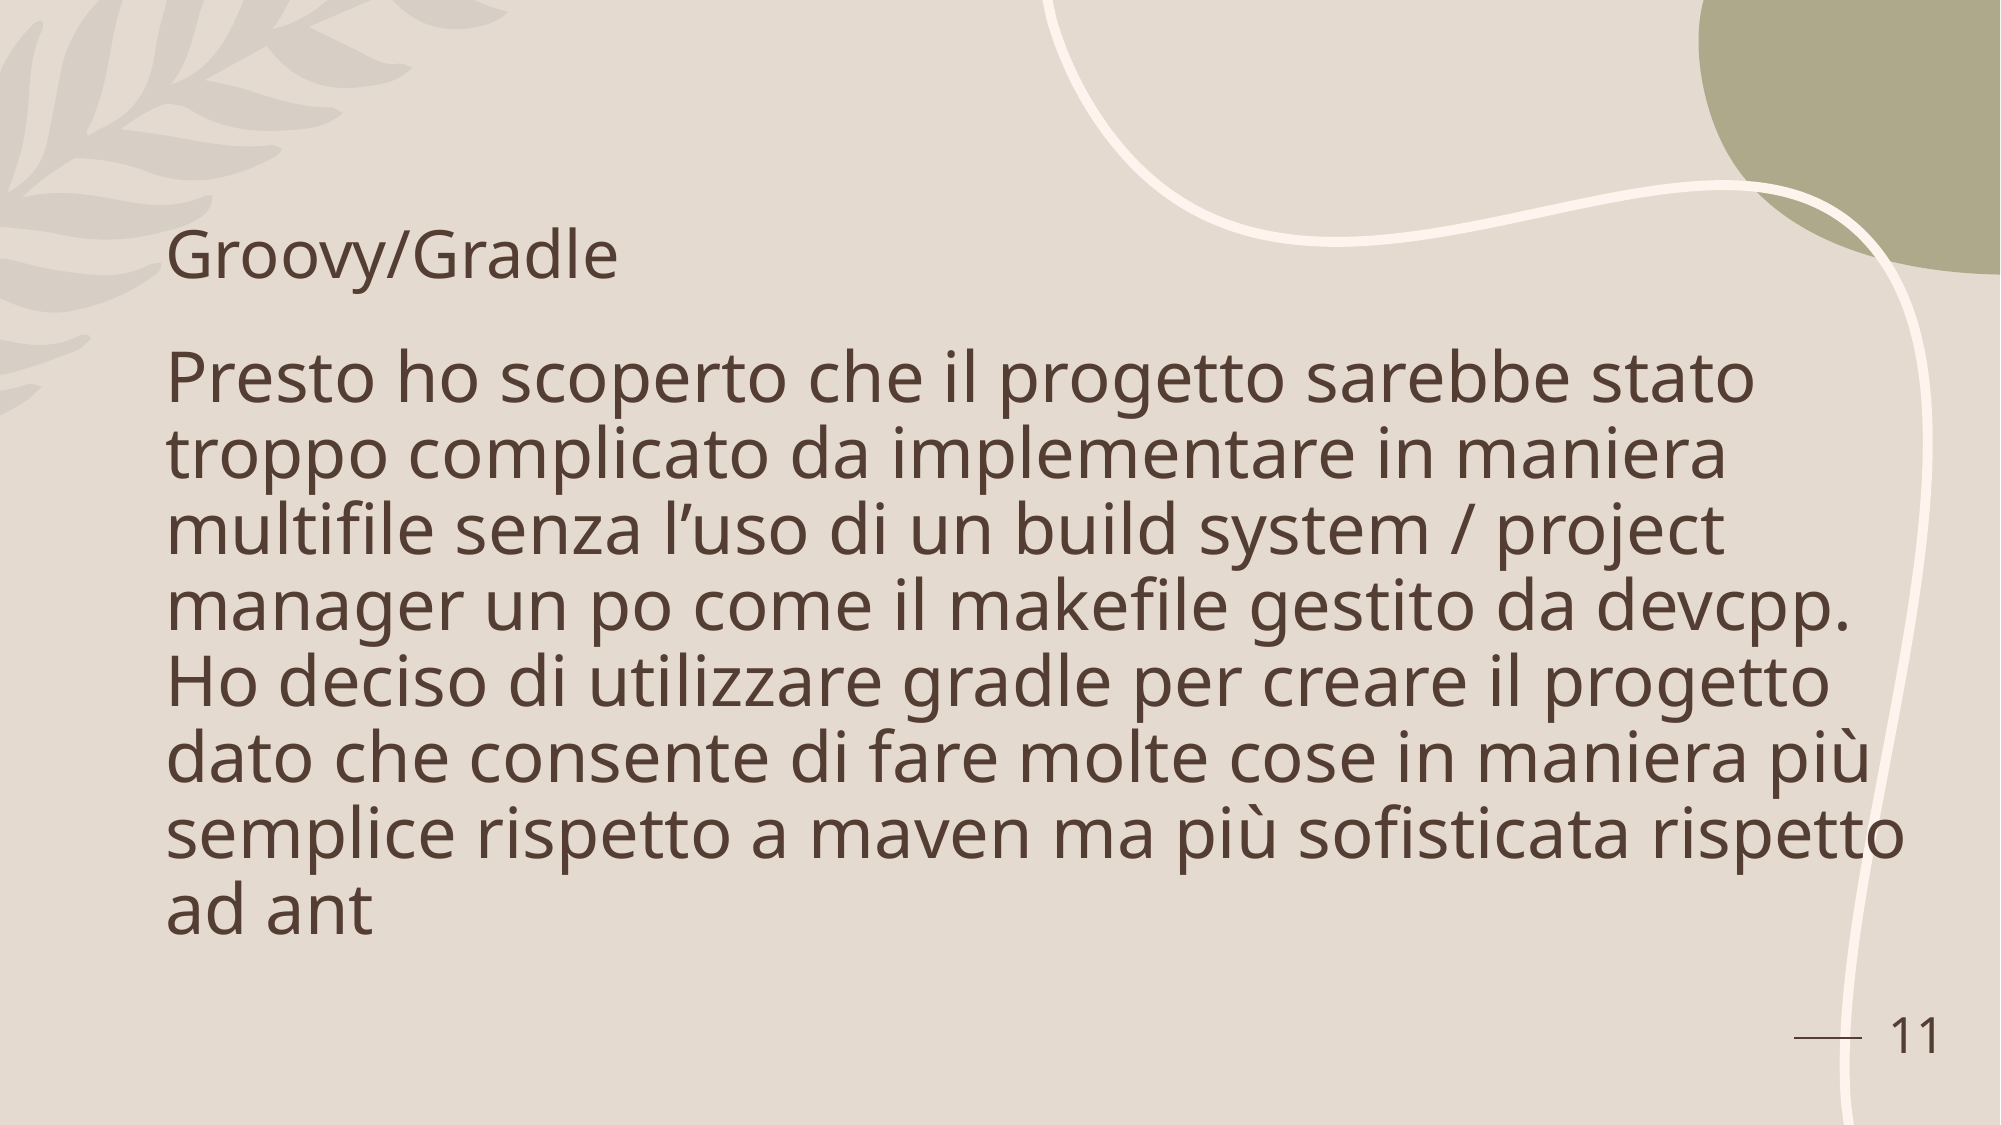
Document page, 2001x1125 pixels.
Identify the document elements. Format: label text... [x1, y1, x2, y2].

list Presto ho scoperto che il progetto sarebbe stato troppo complicato da implementare in maniera multifile senza l’uso di un build system / project manager un po come il makefile gestito da devcpp. Ho deciso di utilizzare gradle per creare il progetto dato che consente di fare molte cose in maniera più semplice rispetto a maven ma più sofisticata rispetto ad ant [150, 334, 1937, 965]
slide_number 11 [1862, 964, 1971, 1112]
title Groovy/Gradle [150, 149, 1850, 300]
